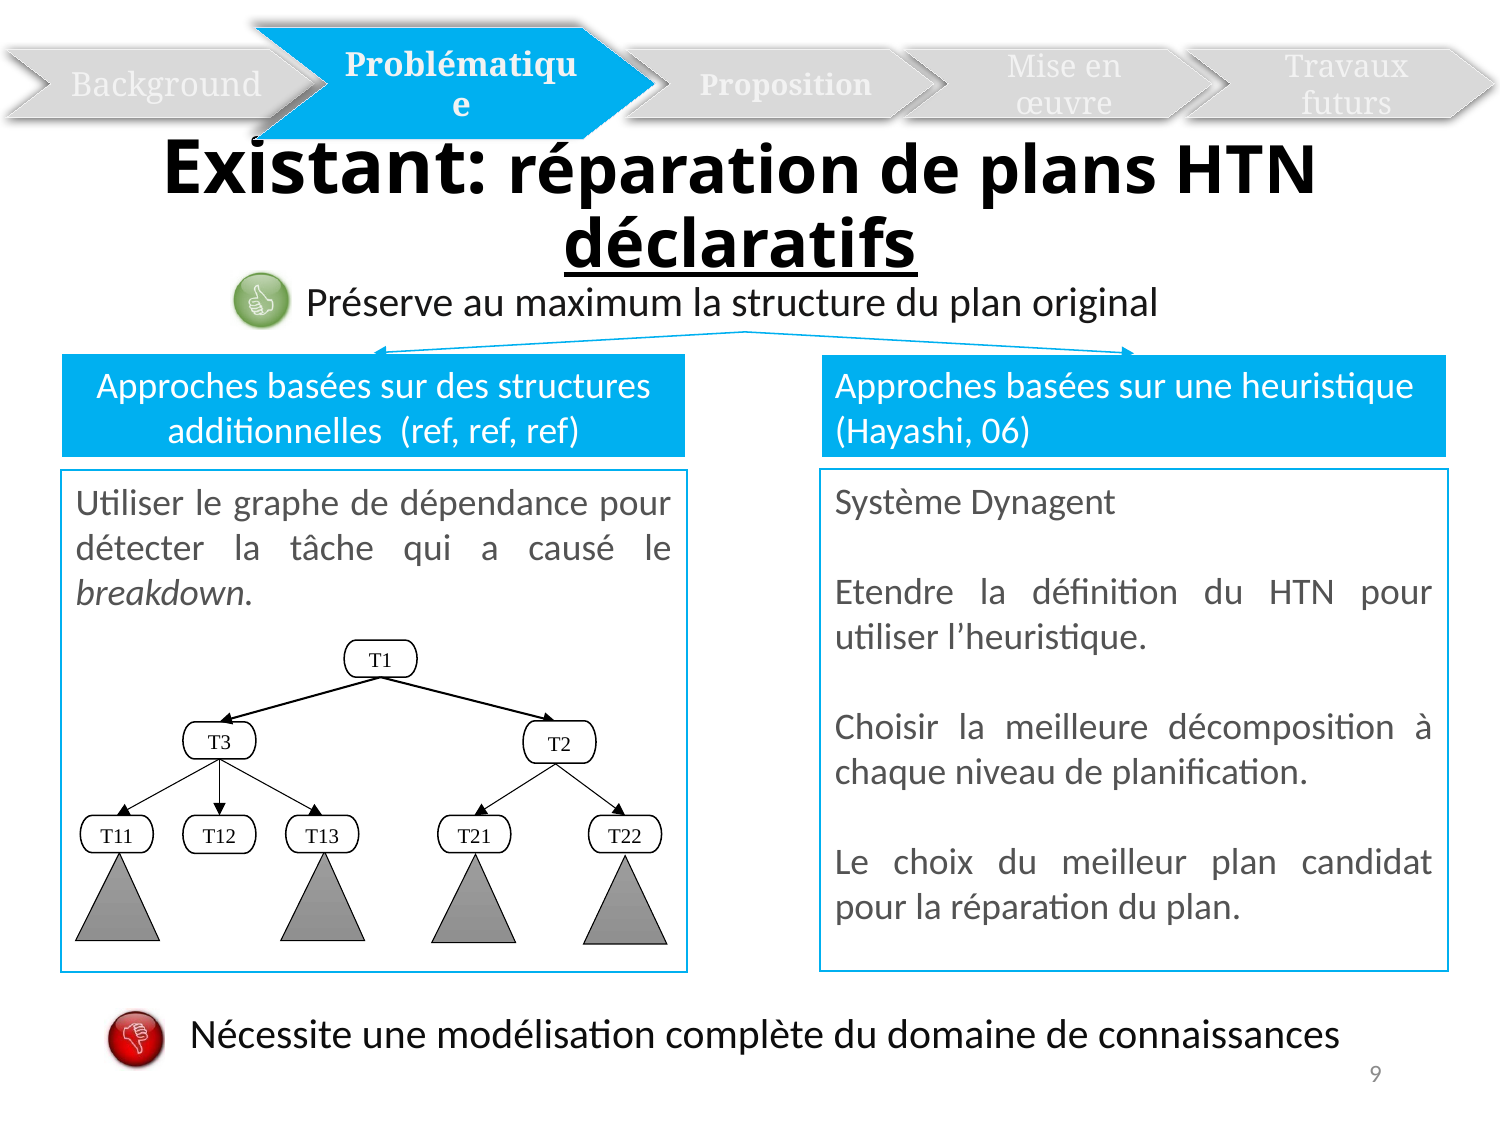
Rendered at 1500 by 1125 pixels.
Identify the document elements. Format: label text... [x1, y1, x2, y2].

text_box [745, 332, 1135, 354]
picture [104, 1008, 165, 1071]
text_box Préserve au maximum la structure du plan original [291, 267, 1199, 332]
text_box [373, 332, 745, 353]
text_box Nécessite une modélisation complète du domaine de connaissances [175, 999, 1368, 1065]
title Existant: réparation de plans HTN déclaratifs [60, 158, 1421, 252]
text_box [5, 27, 1495, 140]
text_box Approches basées sur des structures additionnelles (ref, ref, ref) [59, 351, 688, 460]
picture [230, 270, 292, 330]
slide_number 9 [1059, 1042, 1397, 1103]
text_box Système Dynagent Etendre la définition du HTN pour utiliser l’heuristique. Choisir la meilleure décomposition à chaque niveau de planification. Le choix du meilleur plan candidat pour la réparation du plan. [818, 468, 1450, 972]
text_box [60, 470, 687, 972]
text_box Approches basées sur une heuristique (Hayashi, 06) [818, 352, 1450, 460]
